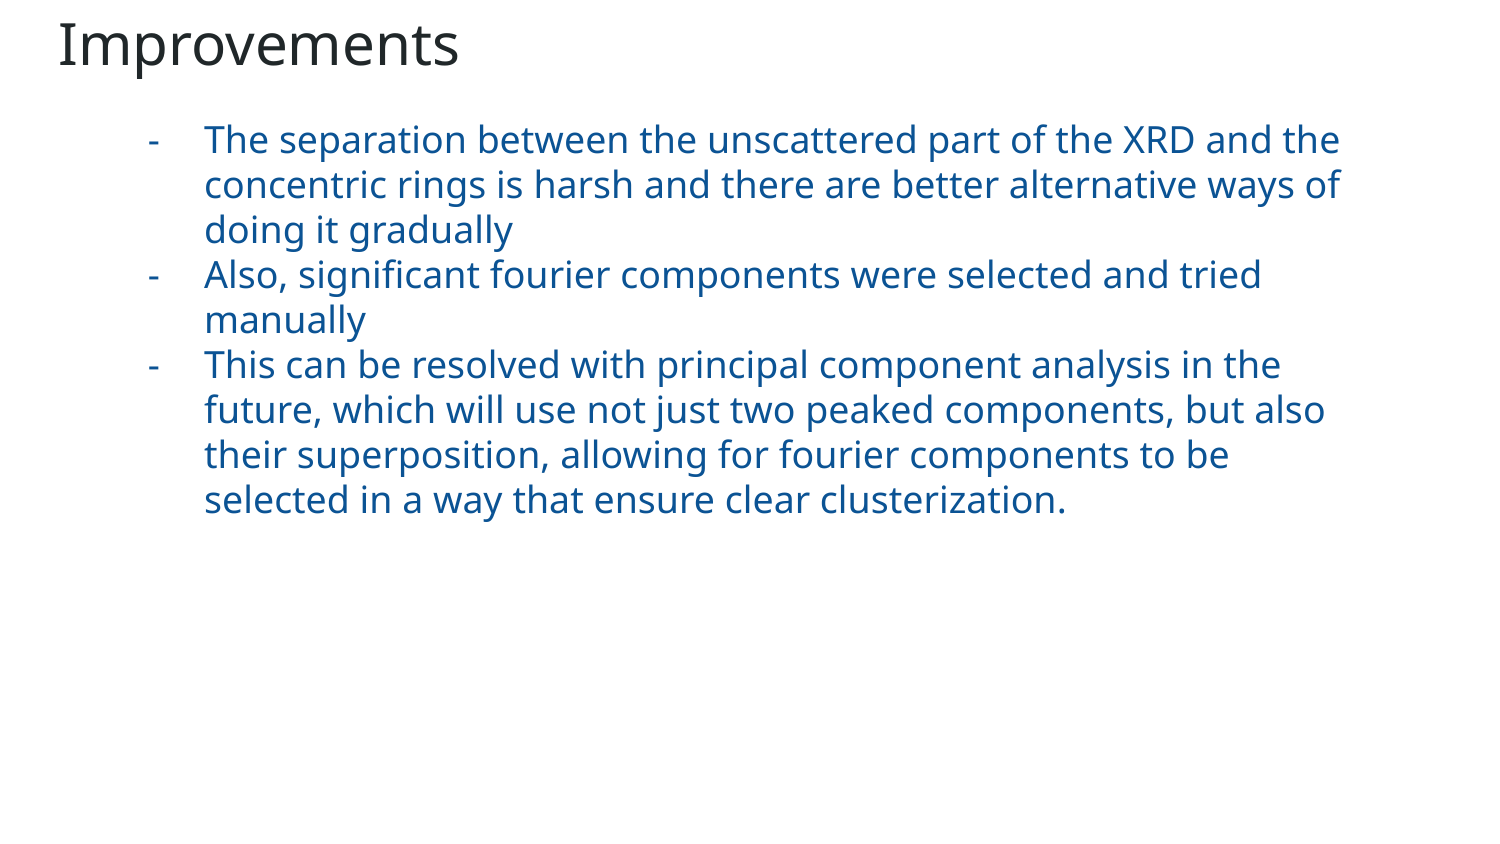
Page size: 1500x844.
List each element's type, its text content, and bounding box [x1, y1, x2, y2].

text_box The separation between the unscattered part of the XRD and the concentric rings is harsh and there are better alternative ways of doing it gradually Also, significant fourier components were selected and tried manually This can be resolved with principal component analysis in the future, which will use not just two peaked components, but also their superposition, allowing for fourier components to be selected in a way that ensure clear clusterization. [114, 101, 1377, 732]
title Improvements [47, 0, 1341, 92]
